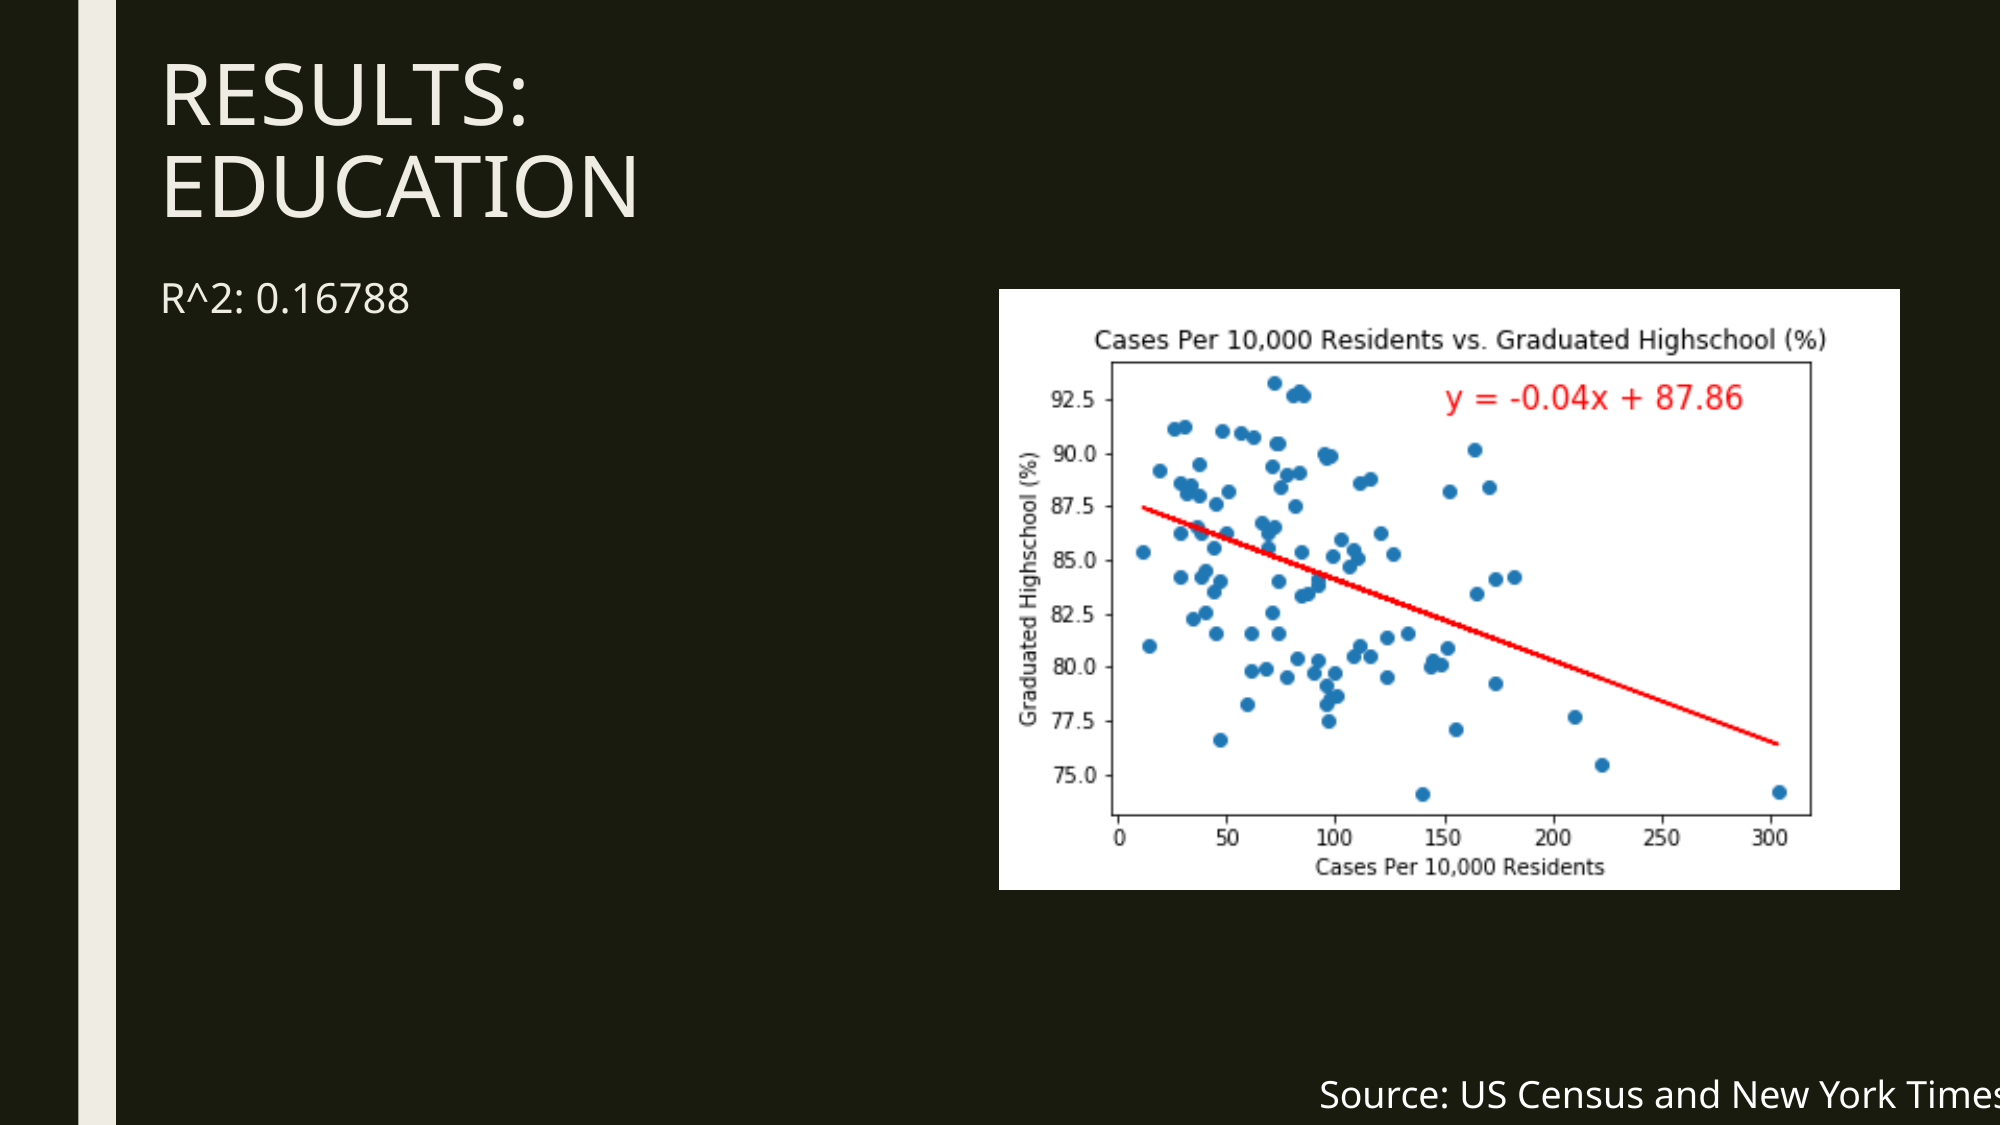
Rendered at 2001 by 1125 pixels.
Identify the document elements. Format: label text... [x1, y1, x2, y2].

text_box [76, 0, 119, 1125]
list R^2: 0.16788 [144, 268, 745, 857]
picture [999, 289, 1900, 890]
text_box Results: education [144, 45, 745, 268]
text_box Source: US Census and New York Times [1304, 1063, 2000, 1124]
